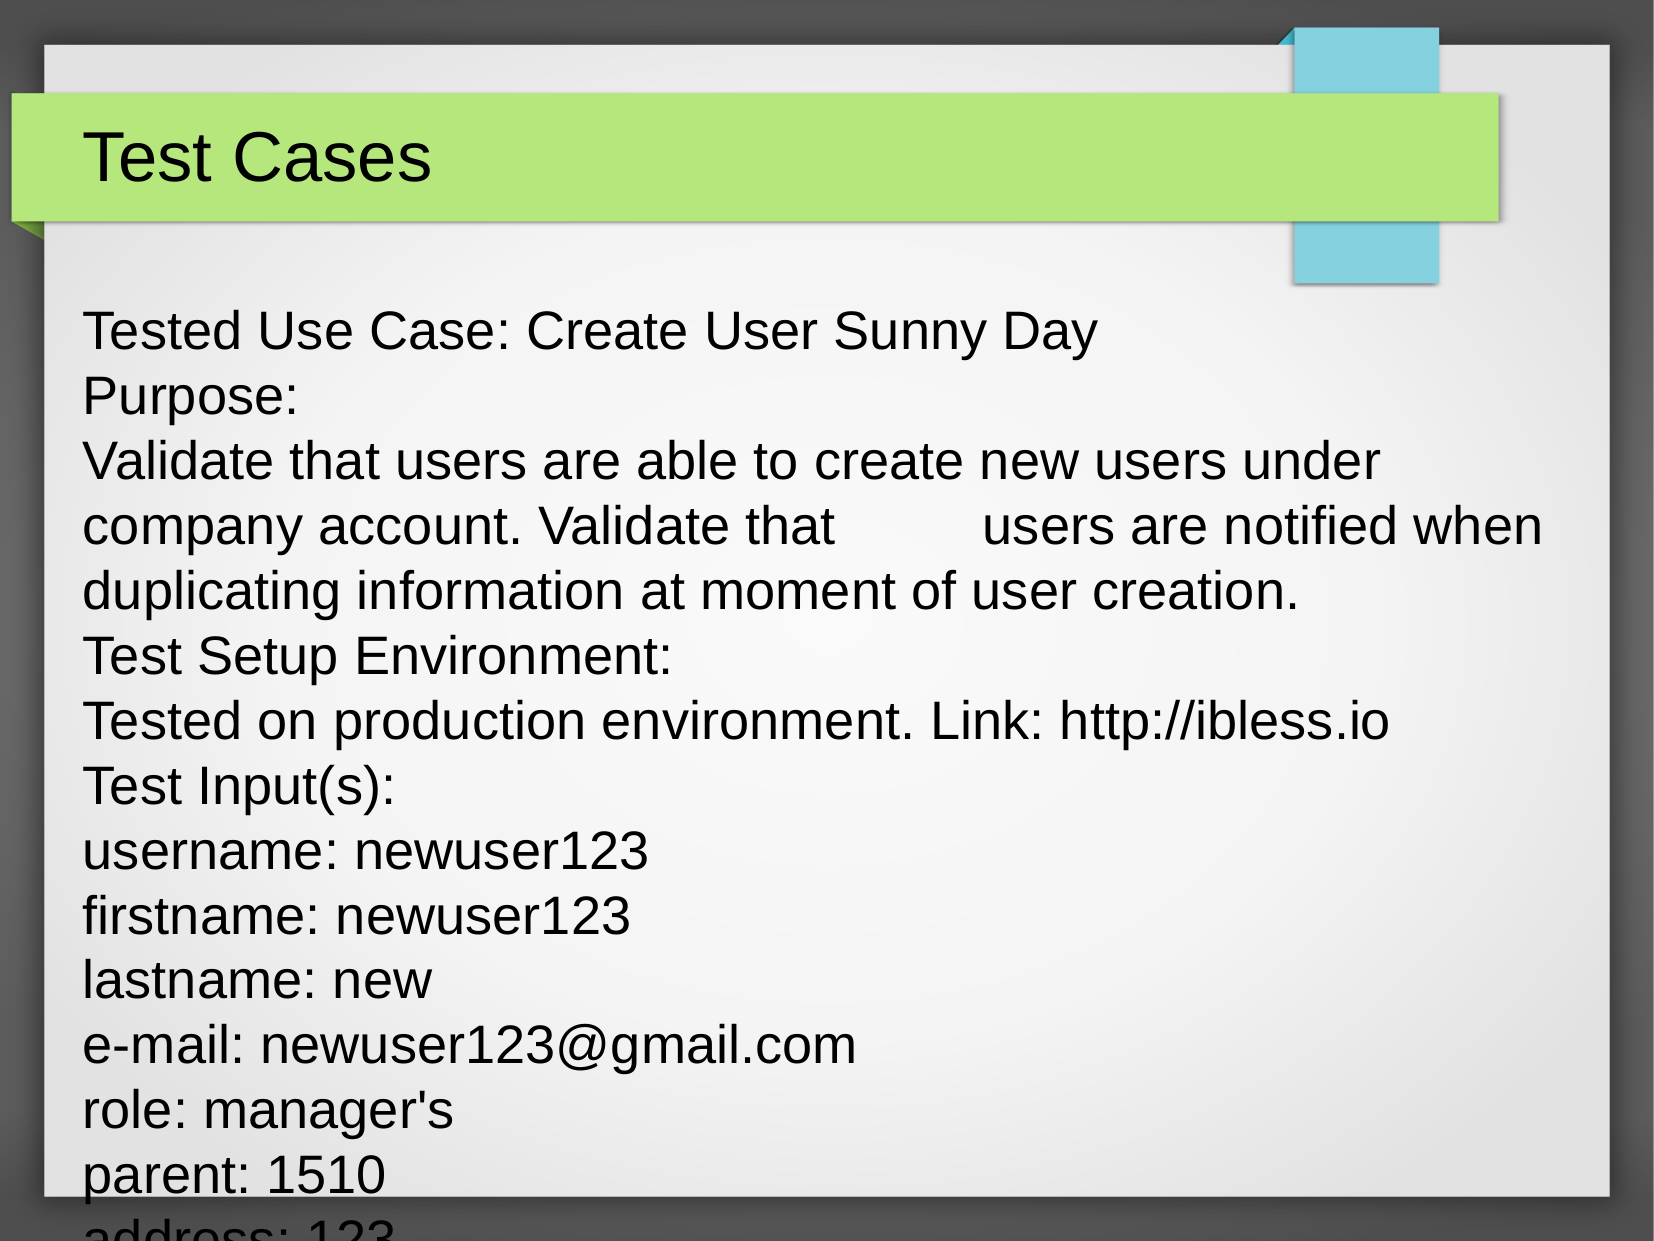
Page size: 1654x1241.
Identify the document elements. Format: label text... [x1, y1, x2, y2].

text_box Tested Use Case: Create User Sunny Day Purpose: Validate that users are able to create new users under company account. Validate that users are notified when duplicating information at moment of user creation. Test Setup Environment: Tested on production environment. Link: http://ibless.io Test Input(s): username: newuser123 firstname: newuser123 lastname: new e-mail: newuser123@gmail.com role: manager's parent: 1510 address: 123 phone: 1234567899 Expected Output(s): User is created, and current user is able to see the update in table. Actual Output(s): User is created, and current user is able to see the update in table. (TEST PASSED) [82, 295, 1571, 1015]
picture [0, 0, 1654, 1241]
text_box Test Cases [82, 94, 1264, 213]
